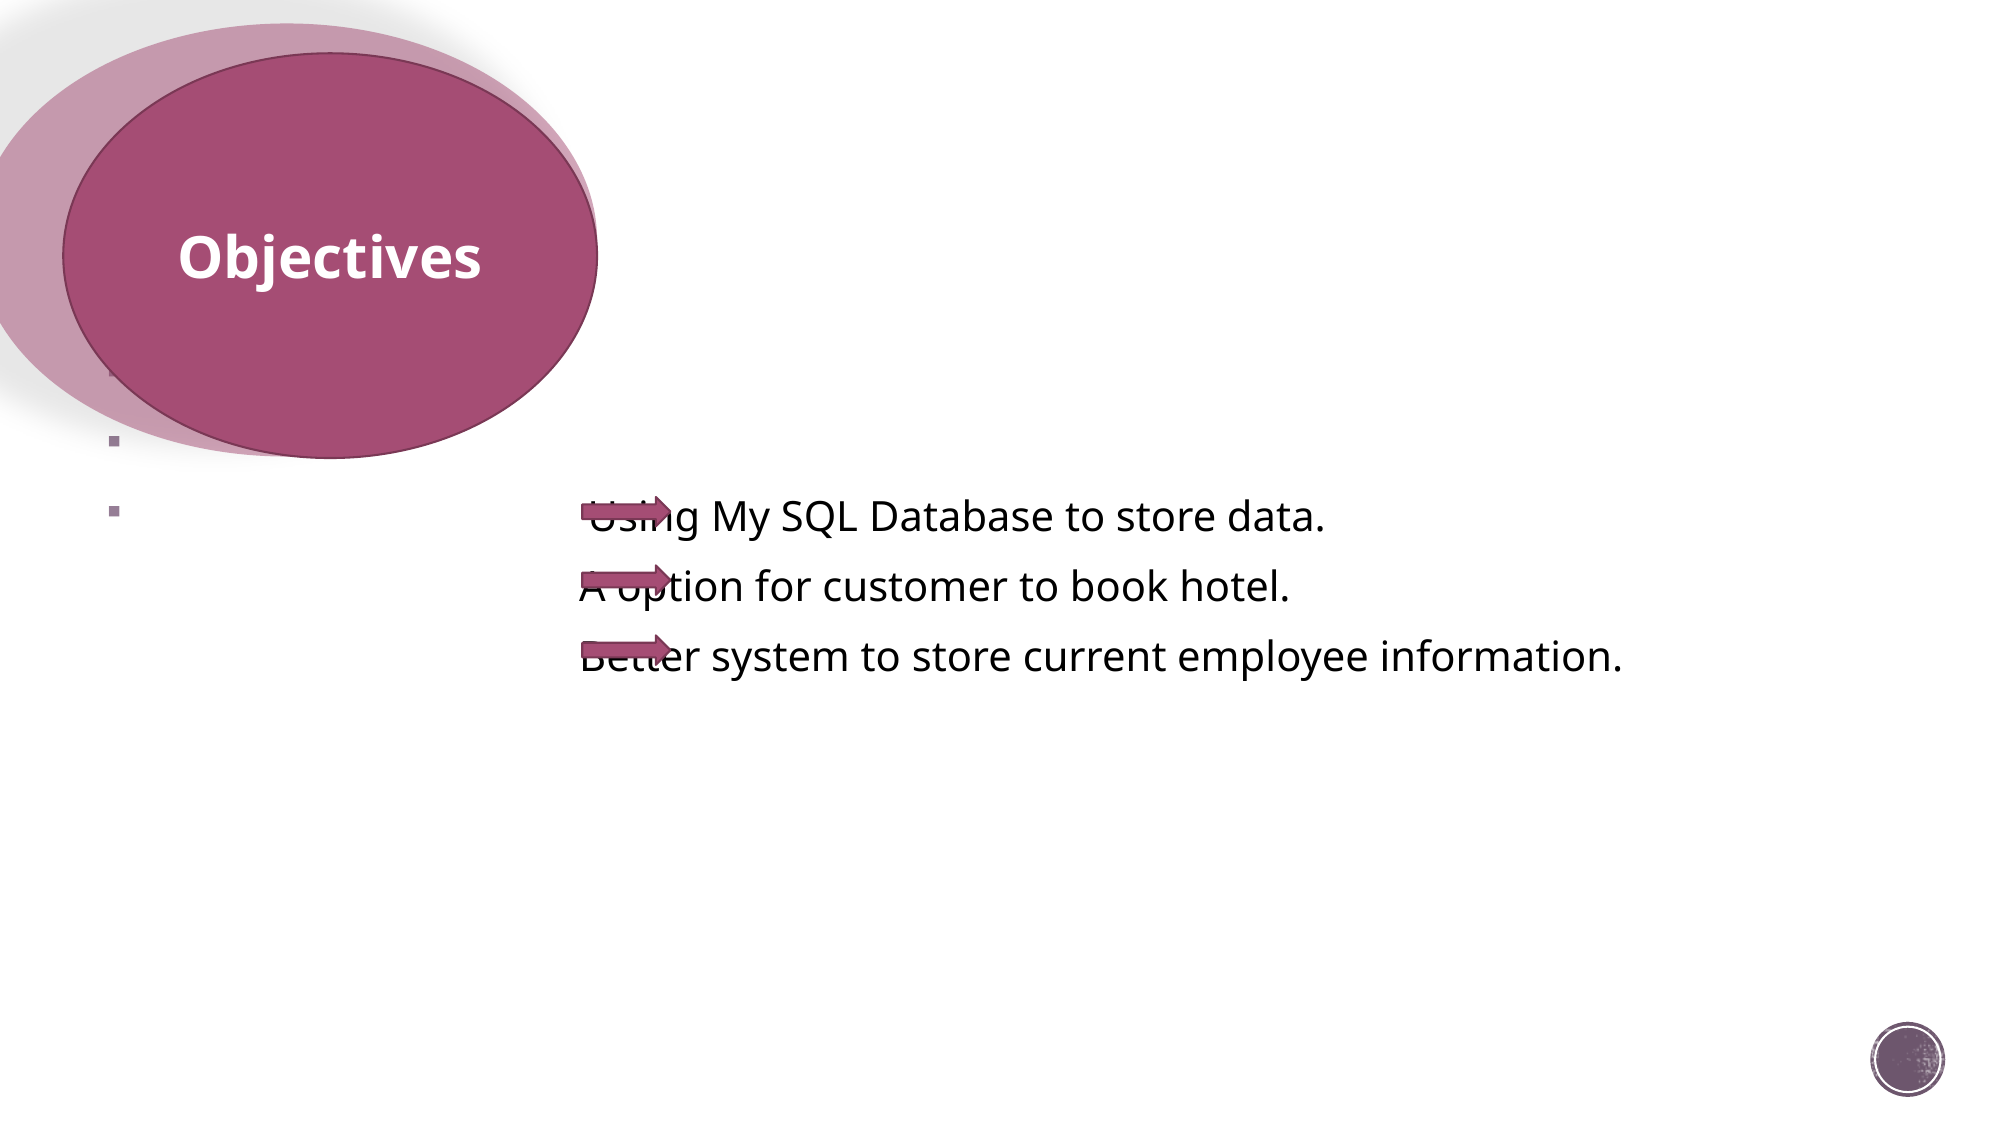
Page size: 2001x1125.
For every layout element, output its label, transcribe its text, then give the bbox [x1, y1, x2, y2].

text_box [581, 496, 672, 528]
text_box Objectives [62, 52, 599, 460]
text_box [581, 564, 672, 596]
text_box [0, 23, 597, 457]
list Using My SQL Database to store data. A option for customer to book hotel. Better system to store current employee information. [91, 63, 1827, 1012]
text_box [581, 634, 672, 666]
